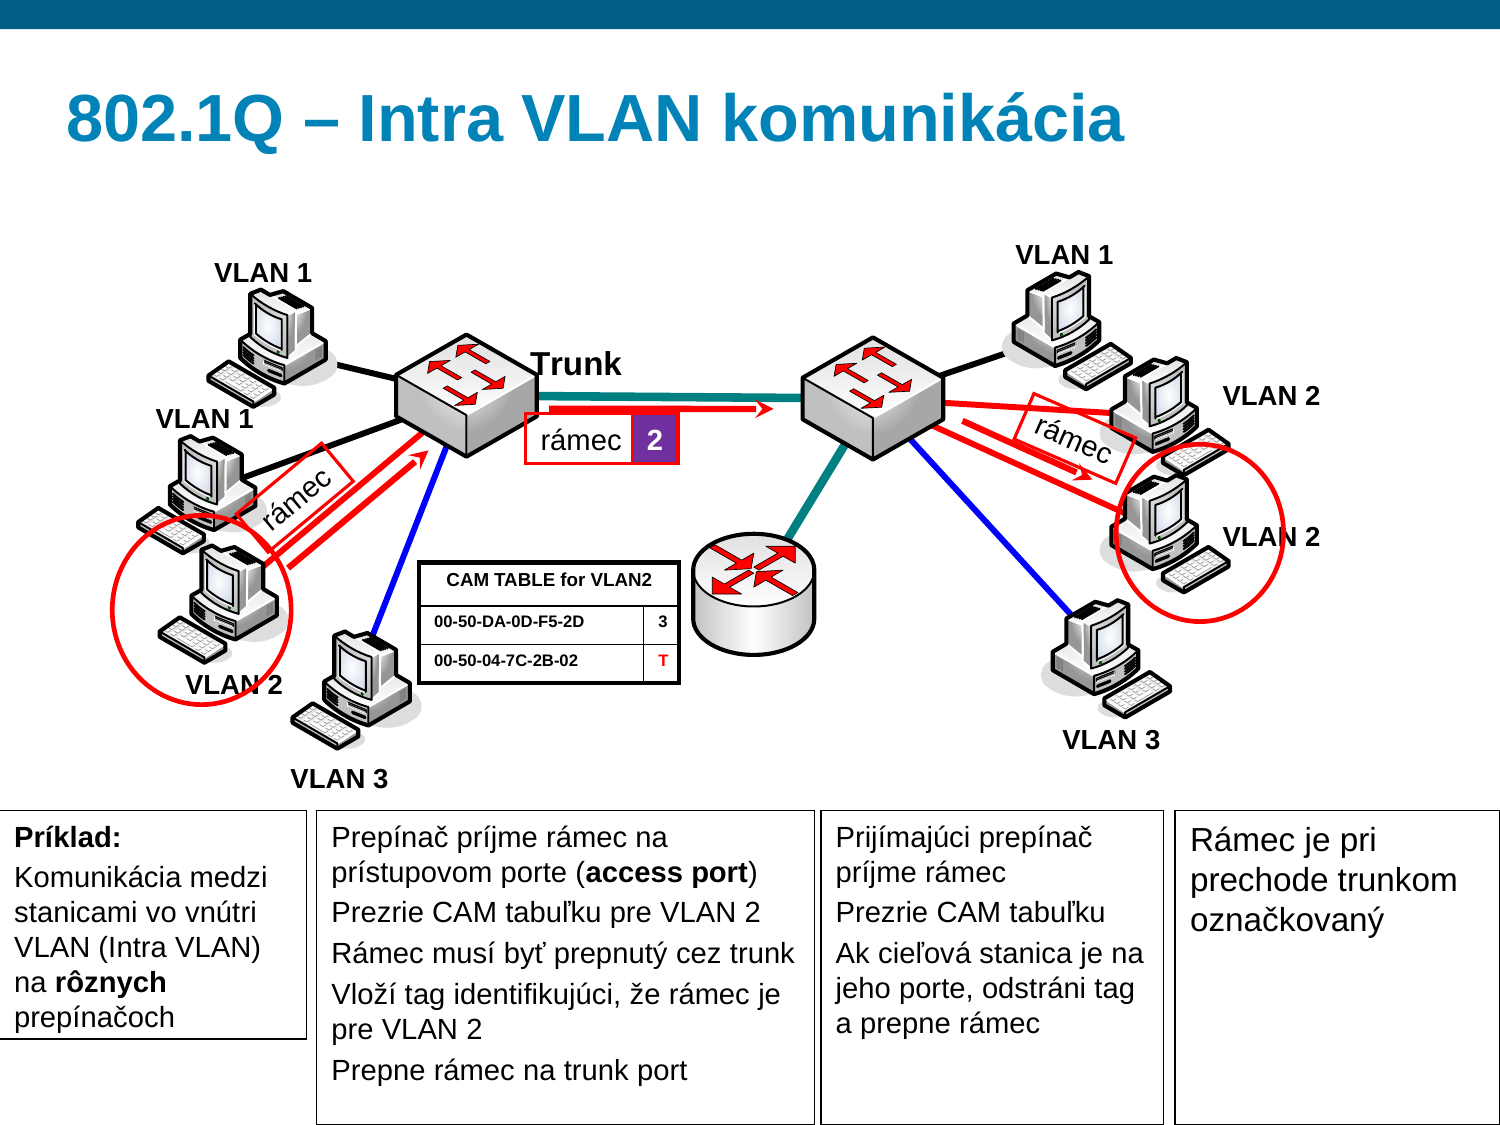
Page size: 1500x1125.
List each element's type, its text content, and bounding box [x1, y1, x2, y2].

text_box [820, 412, 1164, 1125]
title 802.1Q – Intra VLAN komunikácia [53, 50, 1447, 163]
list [113, 219, 1363, 817]
text_box Rámec je pri prechode trunkom označkovaný [1175, 810, 1500, 1125]
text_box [1169, 443, 1284, 1040]
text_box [238, 408, 815, 1125]
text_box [0, 443, 233, 1040]
